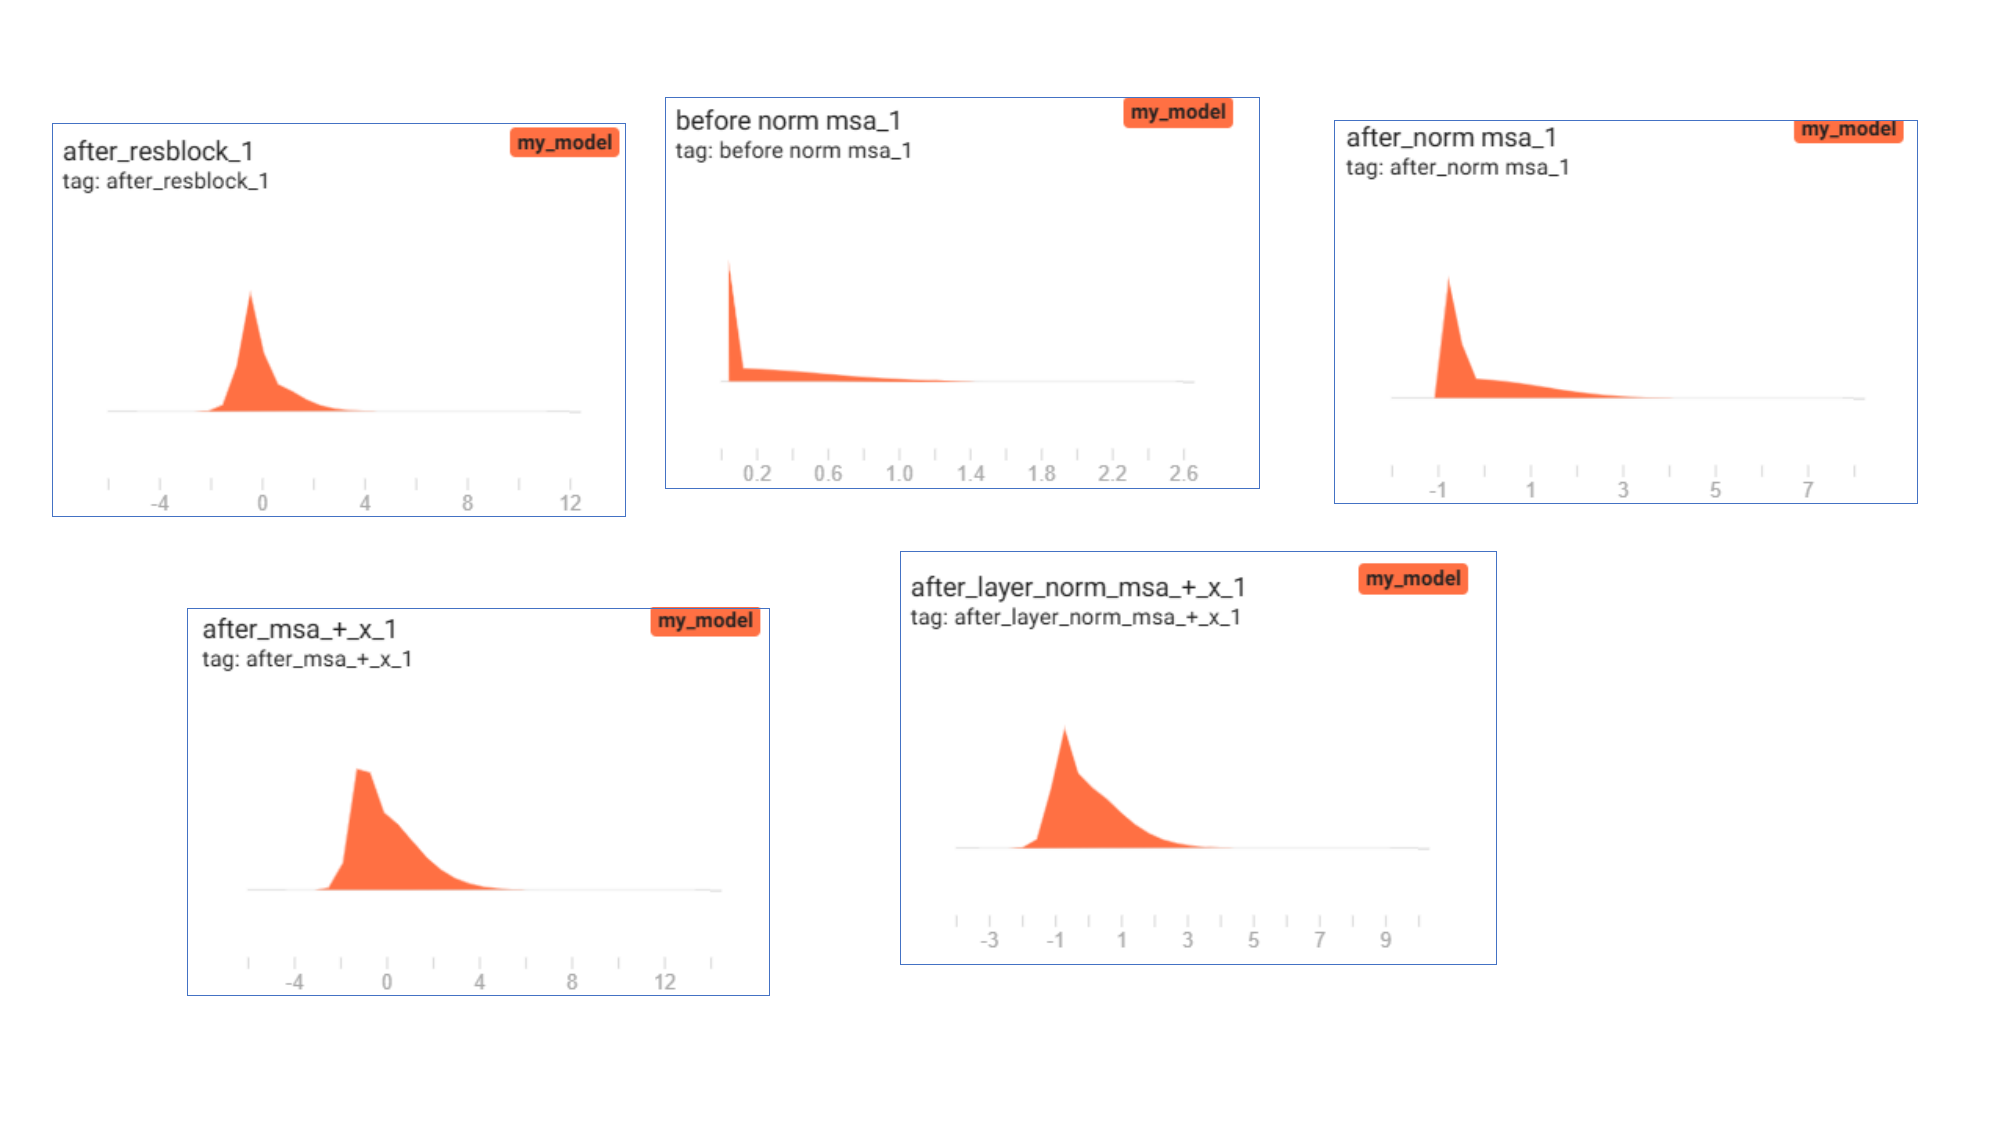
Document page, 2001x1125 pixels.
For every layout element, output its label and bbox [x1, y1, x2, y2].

picture [1334, 120, 1918, 504]
picture [187, 607, 770, 996]
picture [665, 97, 1260, 489]
picture [900, 551, 1497, 965]
picture [52, 123, 626, 517]
